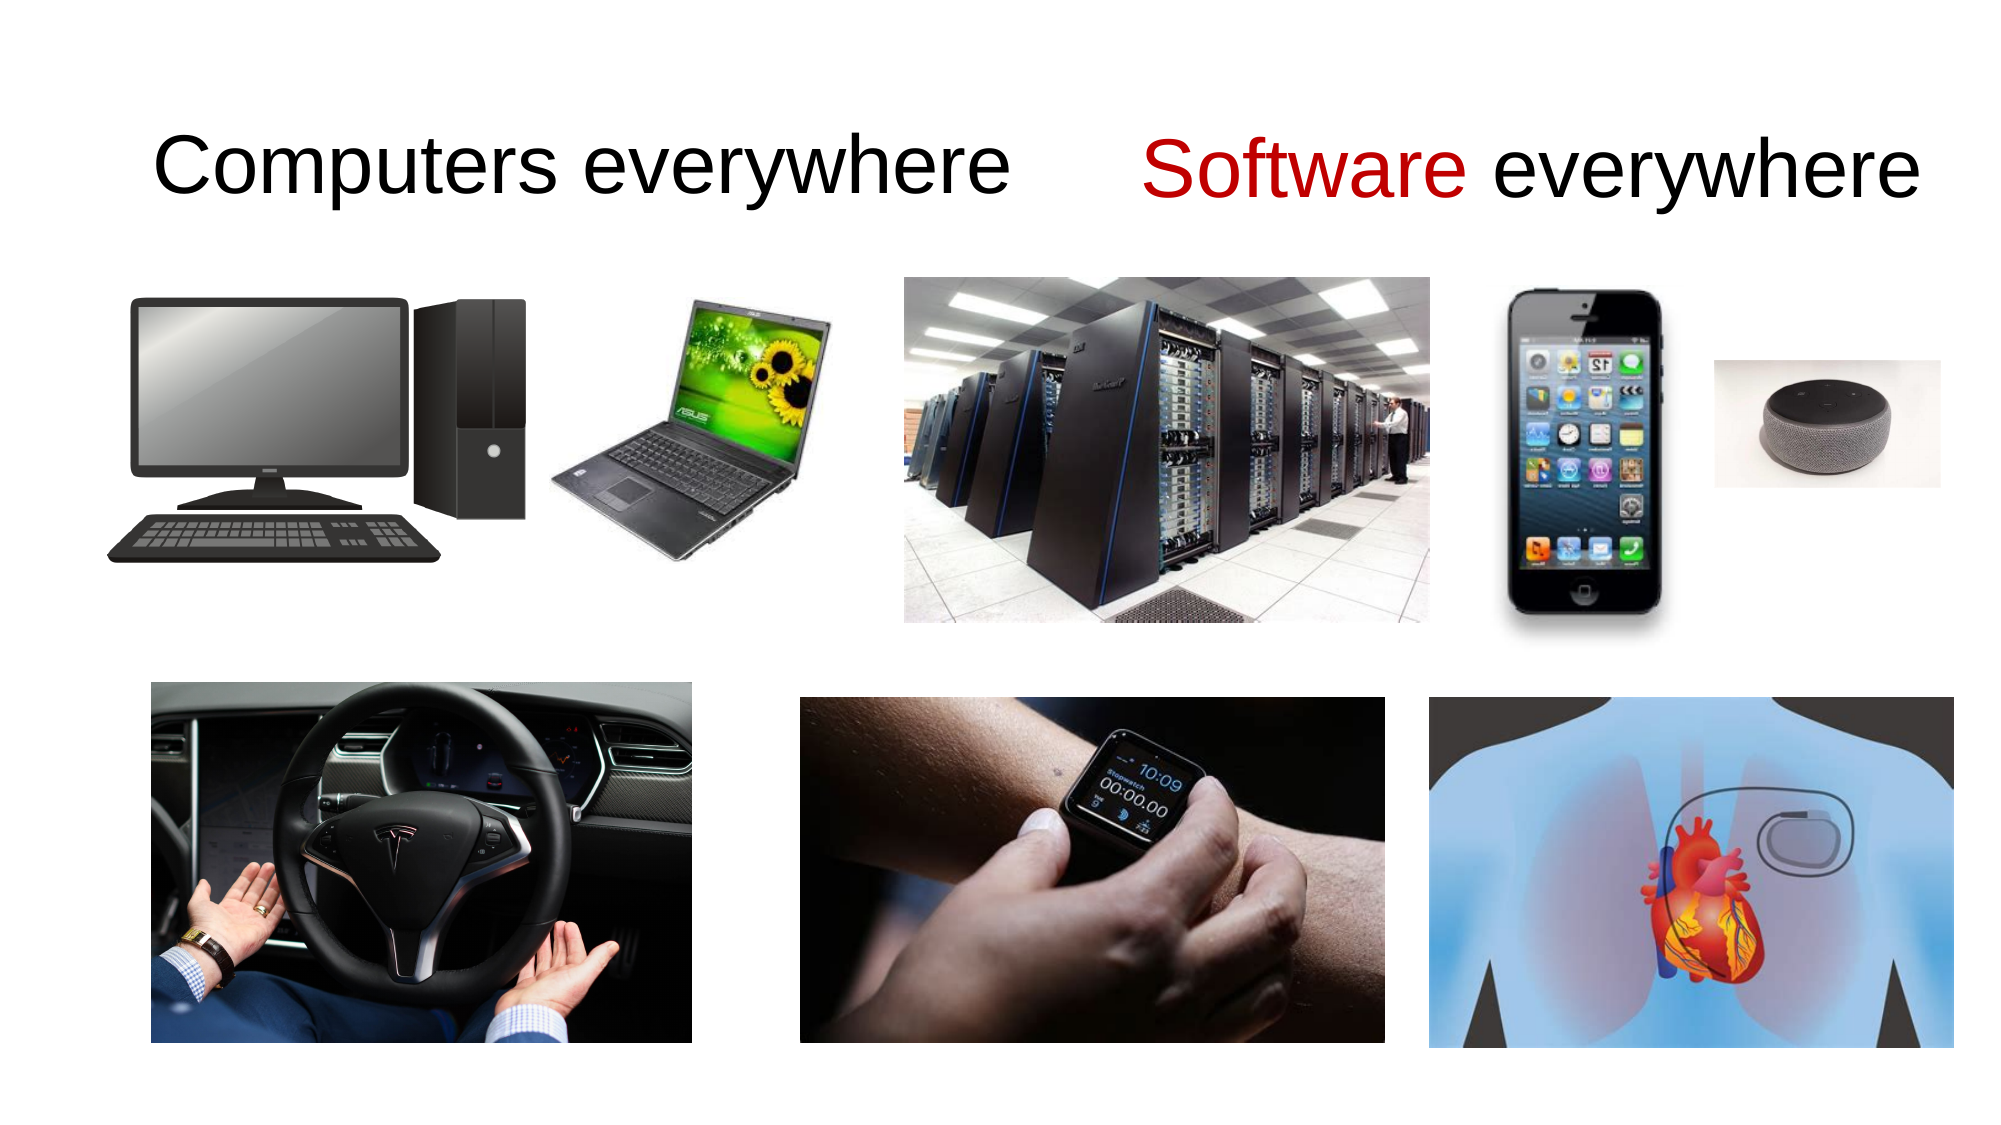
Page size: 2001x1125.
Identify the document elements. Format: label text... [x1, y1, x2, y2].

picture [151, 682, 692, 1043]
text_box Software everywhere [1110, 106, 1954, 222]
picture [1714, 360, 1941, 488]
title Computers everywhere [137, 59, 1863, 278]
picture [799, 697, 1385, 1043]
picture [904, 277, 1430, 623]
picture [1485, 285, 1684, 655]
picture [107, 297, 526, 563]
picture [1429, 697, 1954, 1048]
picture [549, 297, 833, 564]
